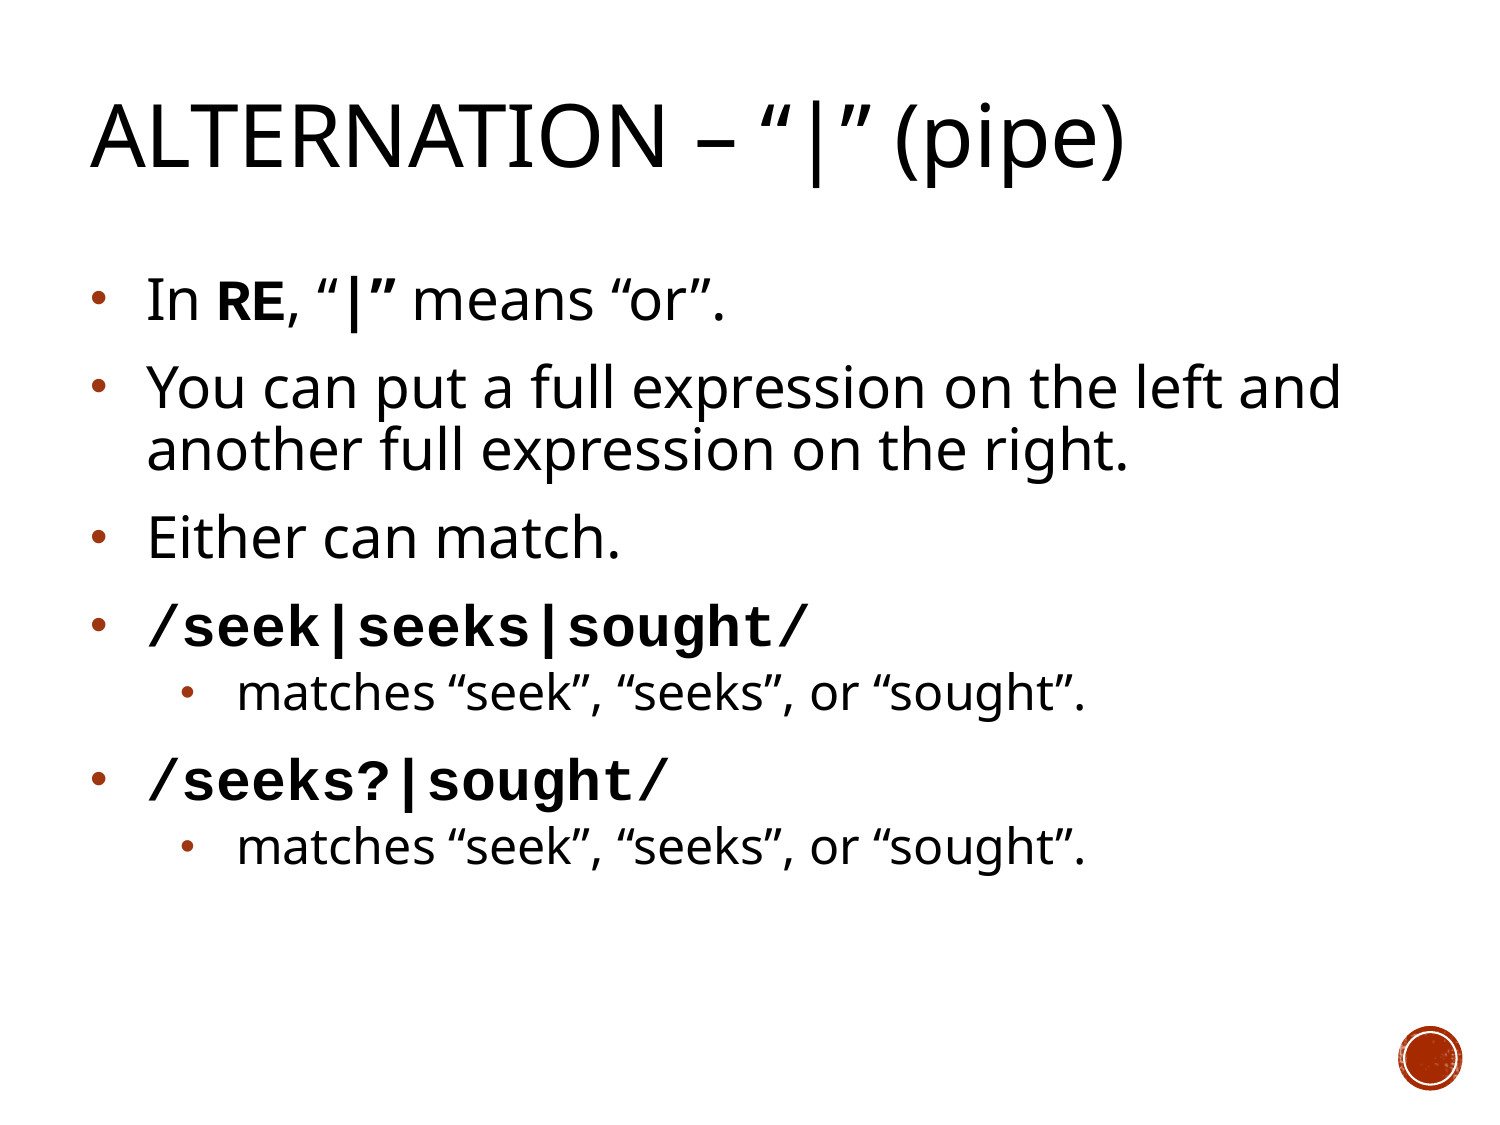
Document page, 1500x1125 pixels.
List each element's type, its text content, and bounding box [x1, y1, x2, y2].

list In RE, “|” means “or”. You can put a full expression on the left and another full expression on the right. Either can match. /seek|seeks|sought/ matches “seek”, “seeks”, or “sought”. /seeks?|sought/ matches “seek”, “seeks”, or “sought”. [75, 262, 1425, 1005]
title Alternation – “|” (pipe) [75, 45, 1425, 233]
